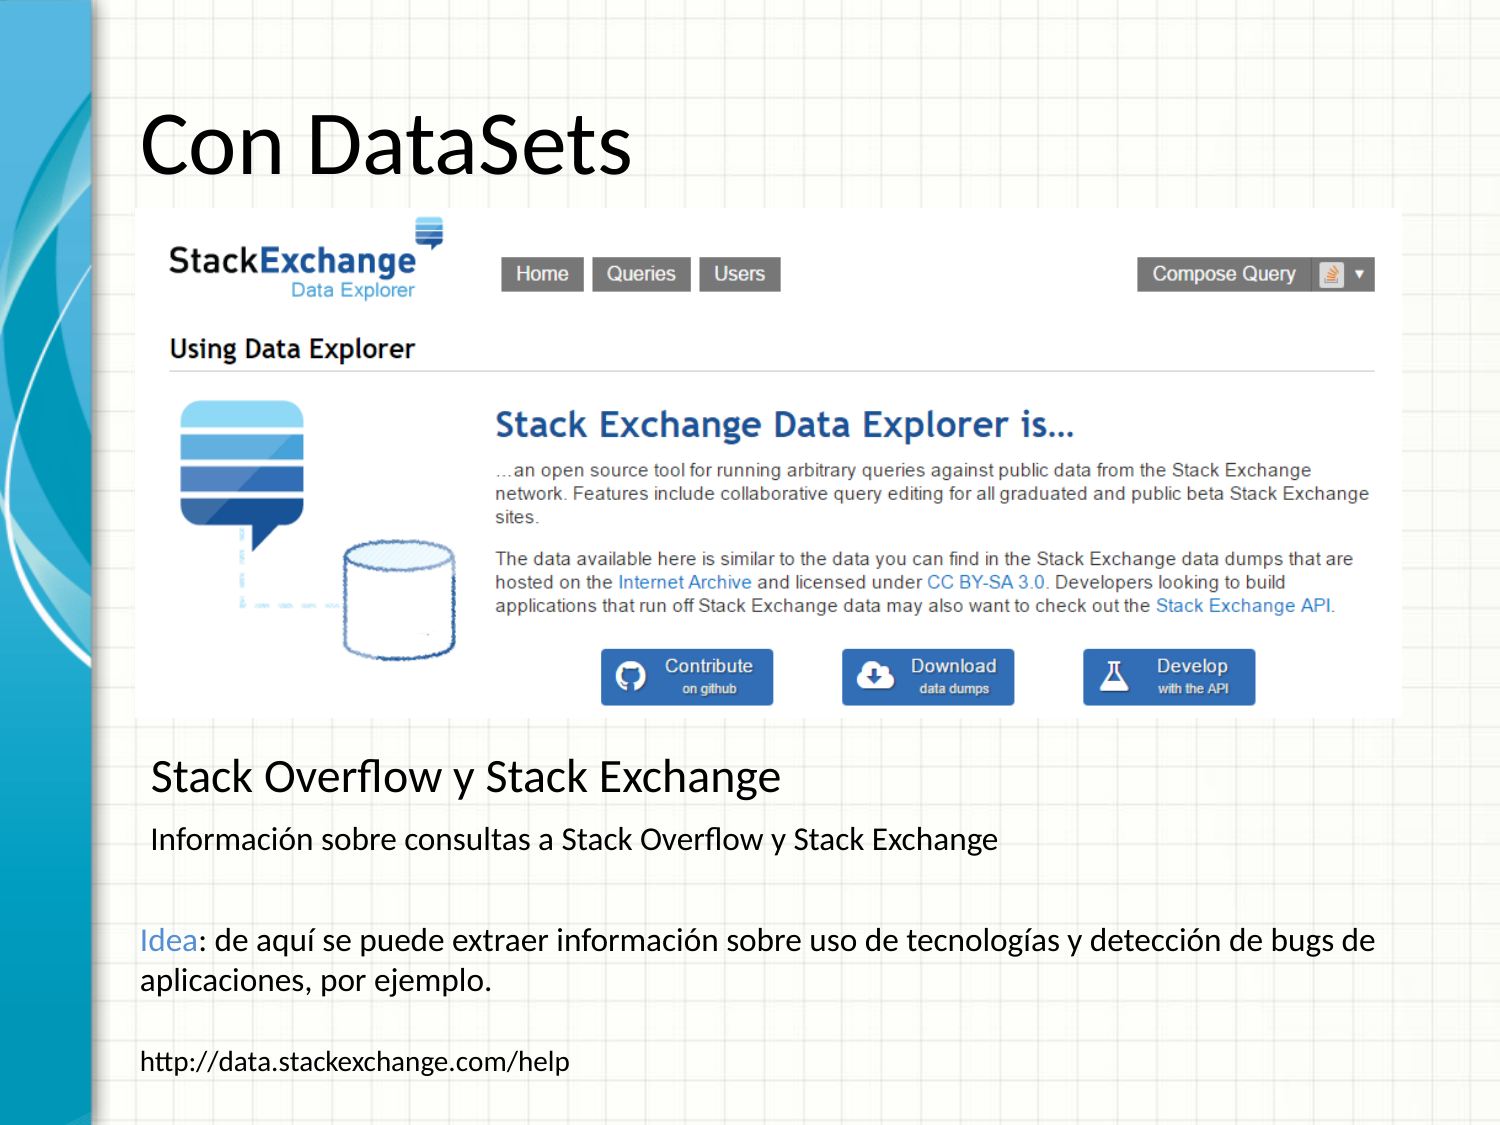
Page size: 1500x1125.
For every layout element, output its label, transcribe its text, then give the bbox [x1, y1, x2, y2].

title Con DataSets [125, 44, 1450, 232]
text_box Información sobre consultas a Stack Overflow y Stack Exchange [135, 810, 1364, 865]
text_box http://data.stackexchange.com/help [124, 1034, 1386, 1085]
picture [0, 0, 1500, 1125]
text_box Stack Overflow y Stack Exchange [135, 736, 1318, 810]
text_box Idea: de aquí se puede extraer información sobre uso de tecnologías y detección de bugs de aplicaciones, por ejemplo. [124, 910, 1416, 1005]
